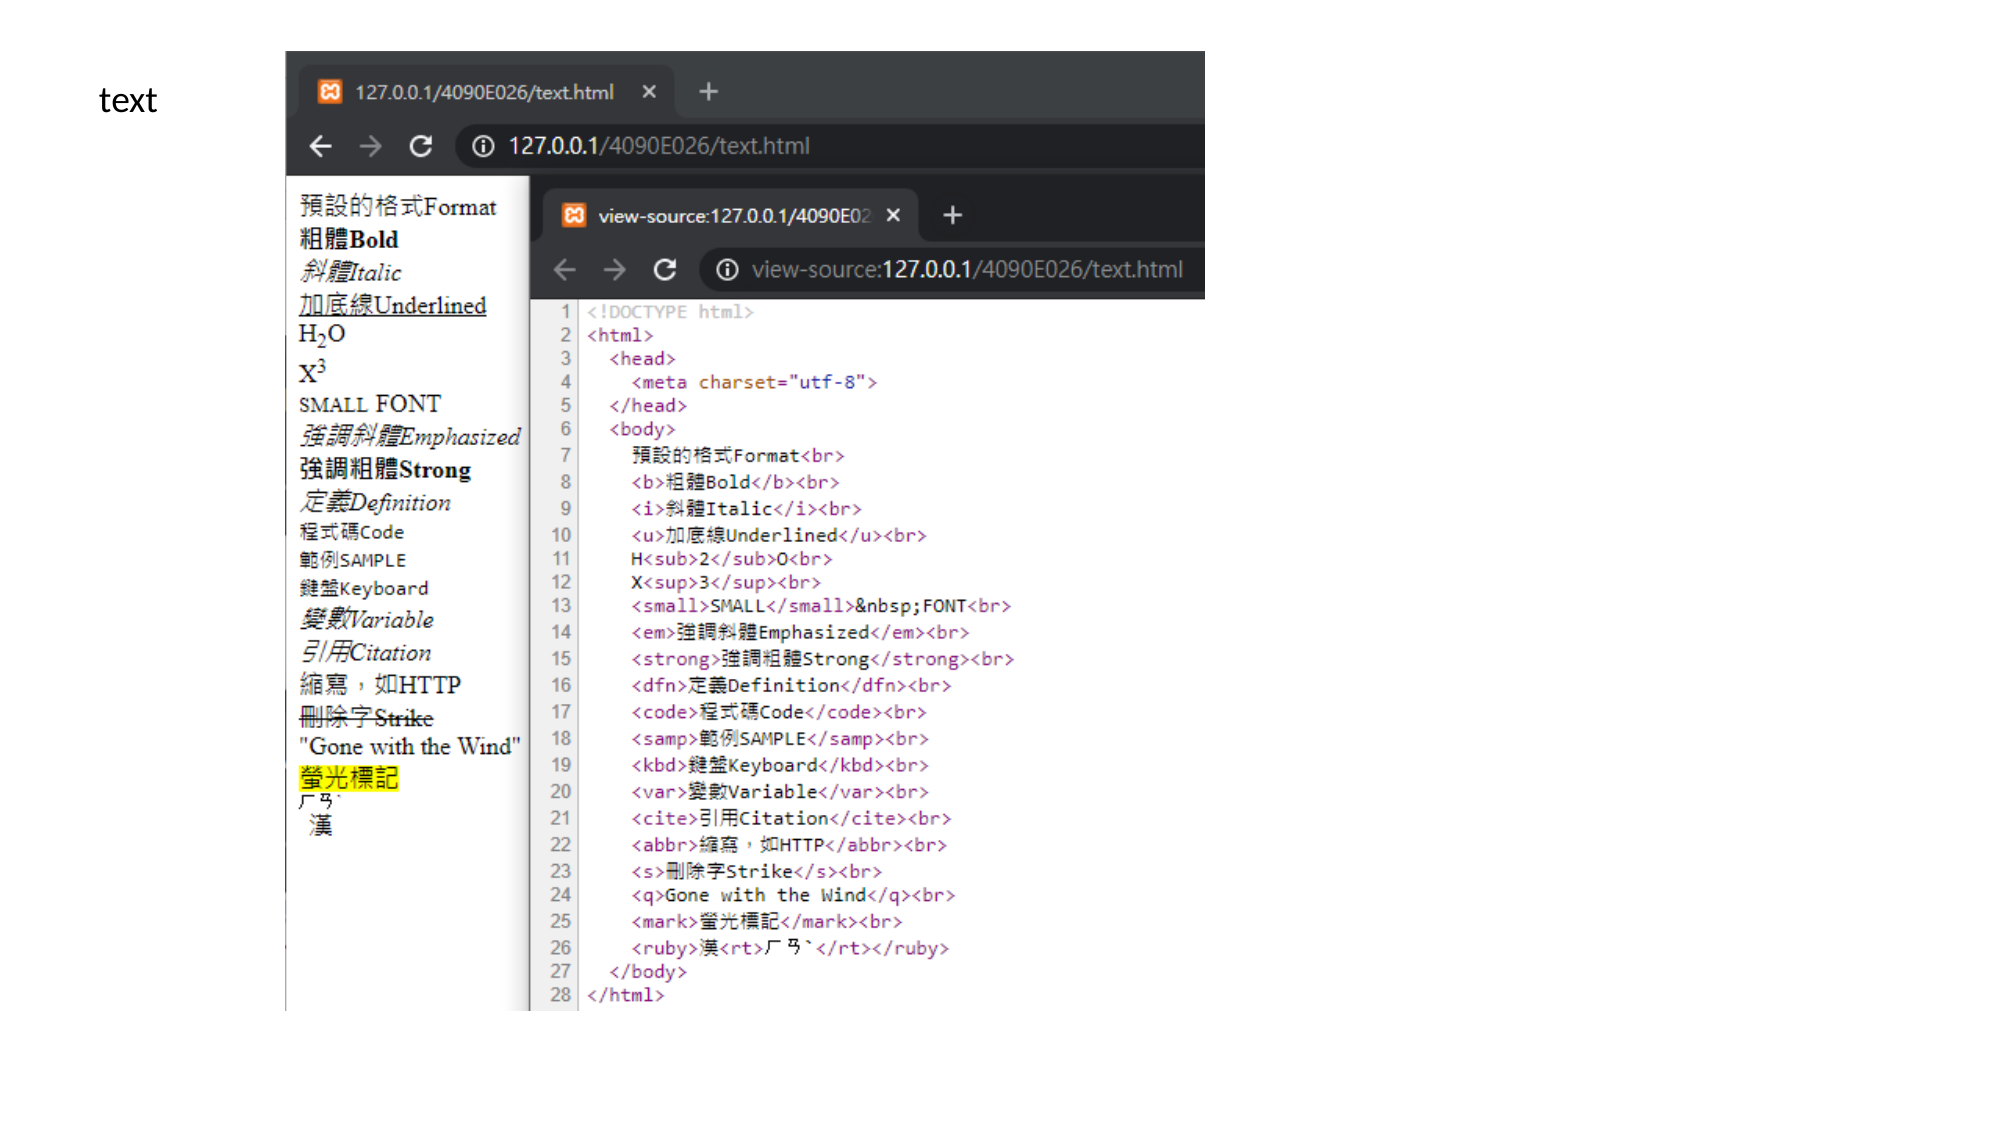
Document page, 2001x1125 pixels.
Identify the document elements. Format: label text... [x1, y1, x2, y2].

picture [285, 51, 1205, 1011]
text_box text [84, 67, 173, 128]
